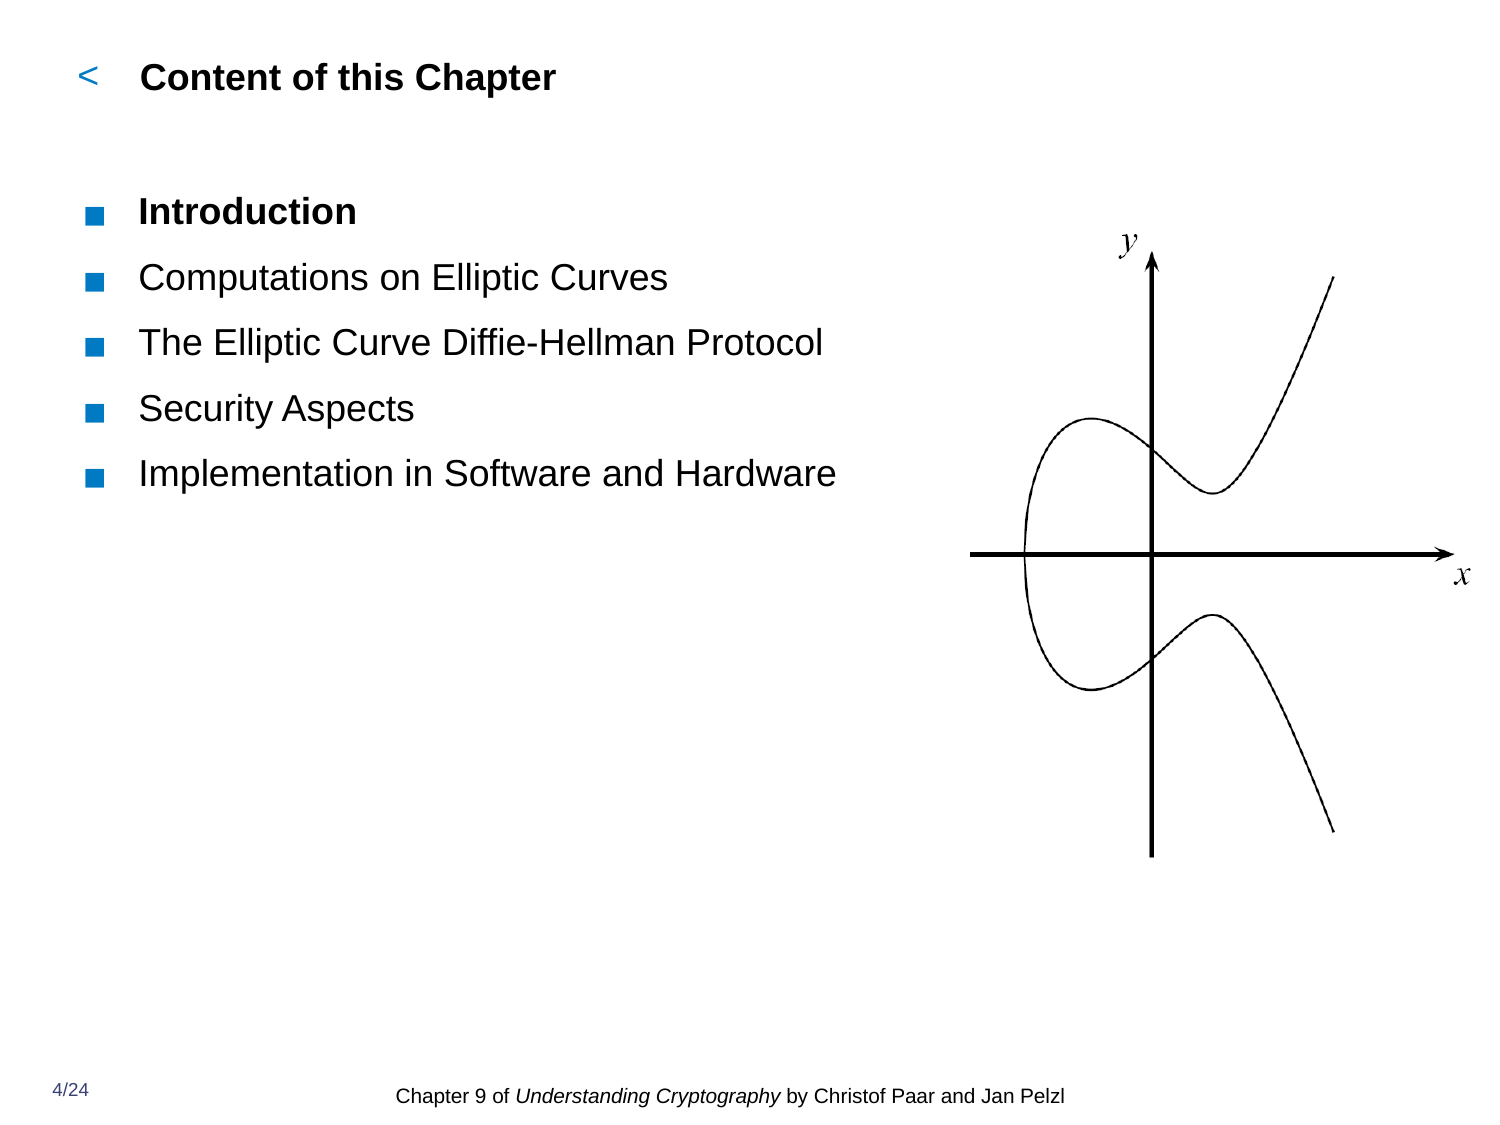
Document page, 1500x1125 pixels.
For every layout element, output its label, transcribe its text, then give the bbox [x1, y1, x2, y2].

text_box ‹#›/24 [29, 1077, 113, 1114]
text_box Chapter 9 of Understanding Cryptography by Christof Paar and Jan Pelzl [395, 1078, 1105, 1121]
picture [938, 188, 1494, 870]
list Introduction Computations on Elliptic Curves The Elliptic Curve Diffie-Hellman Protocol Security Aspects Implementation in Software and Hardware [82, 175, 1430, 814]
title Content of this Chapter [77, 52, 1430, 153]
